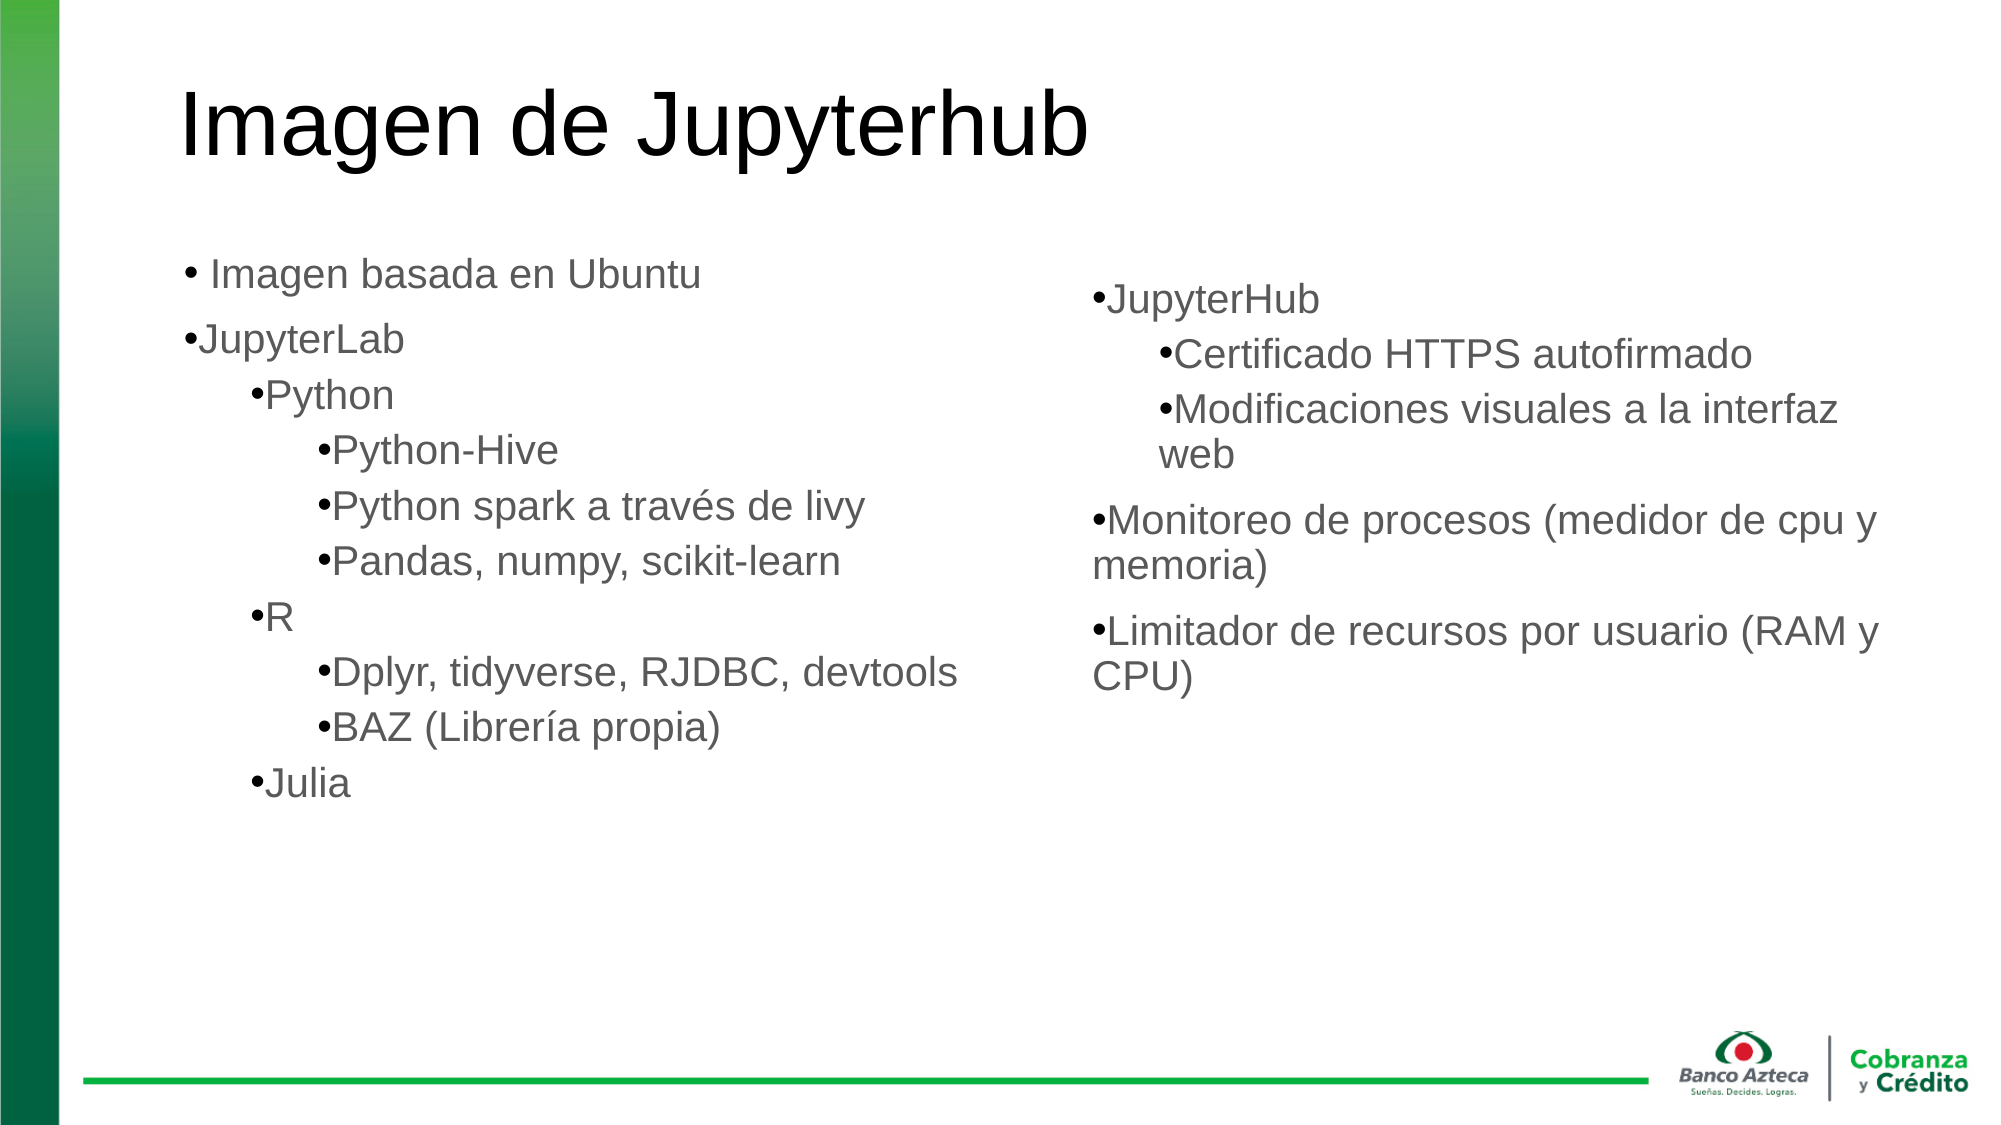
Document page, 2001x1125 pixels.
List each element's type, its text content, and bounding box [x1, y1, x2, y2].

subtitle Imagen basada en Ubuntu JupyterLab Python Python-Hive Python spark a través de livy Pandas, numpy, scikit-learn R Dplyr, tidyverse, RJDBC, devtools BAZ (Librería propia) Julia [168, 244, 1003, 1005]
title Imagen de Jupyterhub [163, 4, 1864, 247]
picture [0, 0, 2000, 1125]
text_box JupyterHub Certificado HTTPS autofirmado Modificaciones visuales a la interfaz web Monitoreo de procesos (medidor de cpu y memoria) Limitador de recursos por usuario (RAM y CPU) [1077, 269, 1911, 1030]
